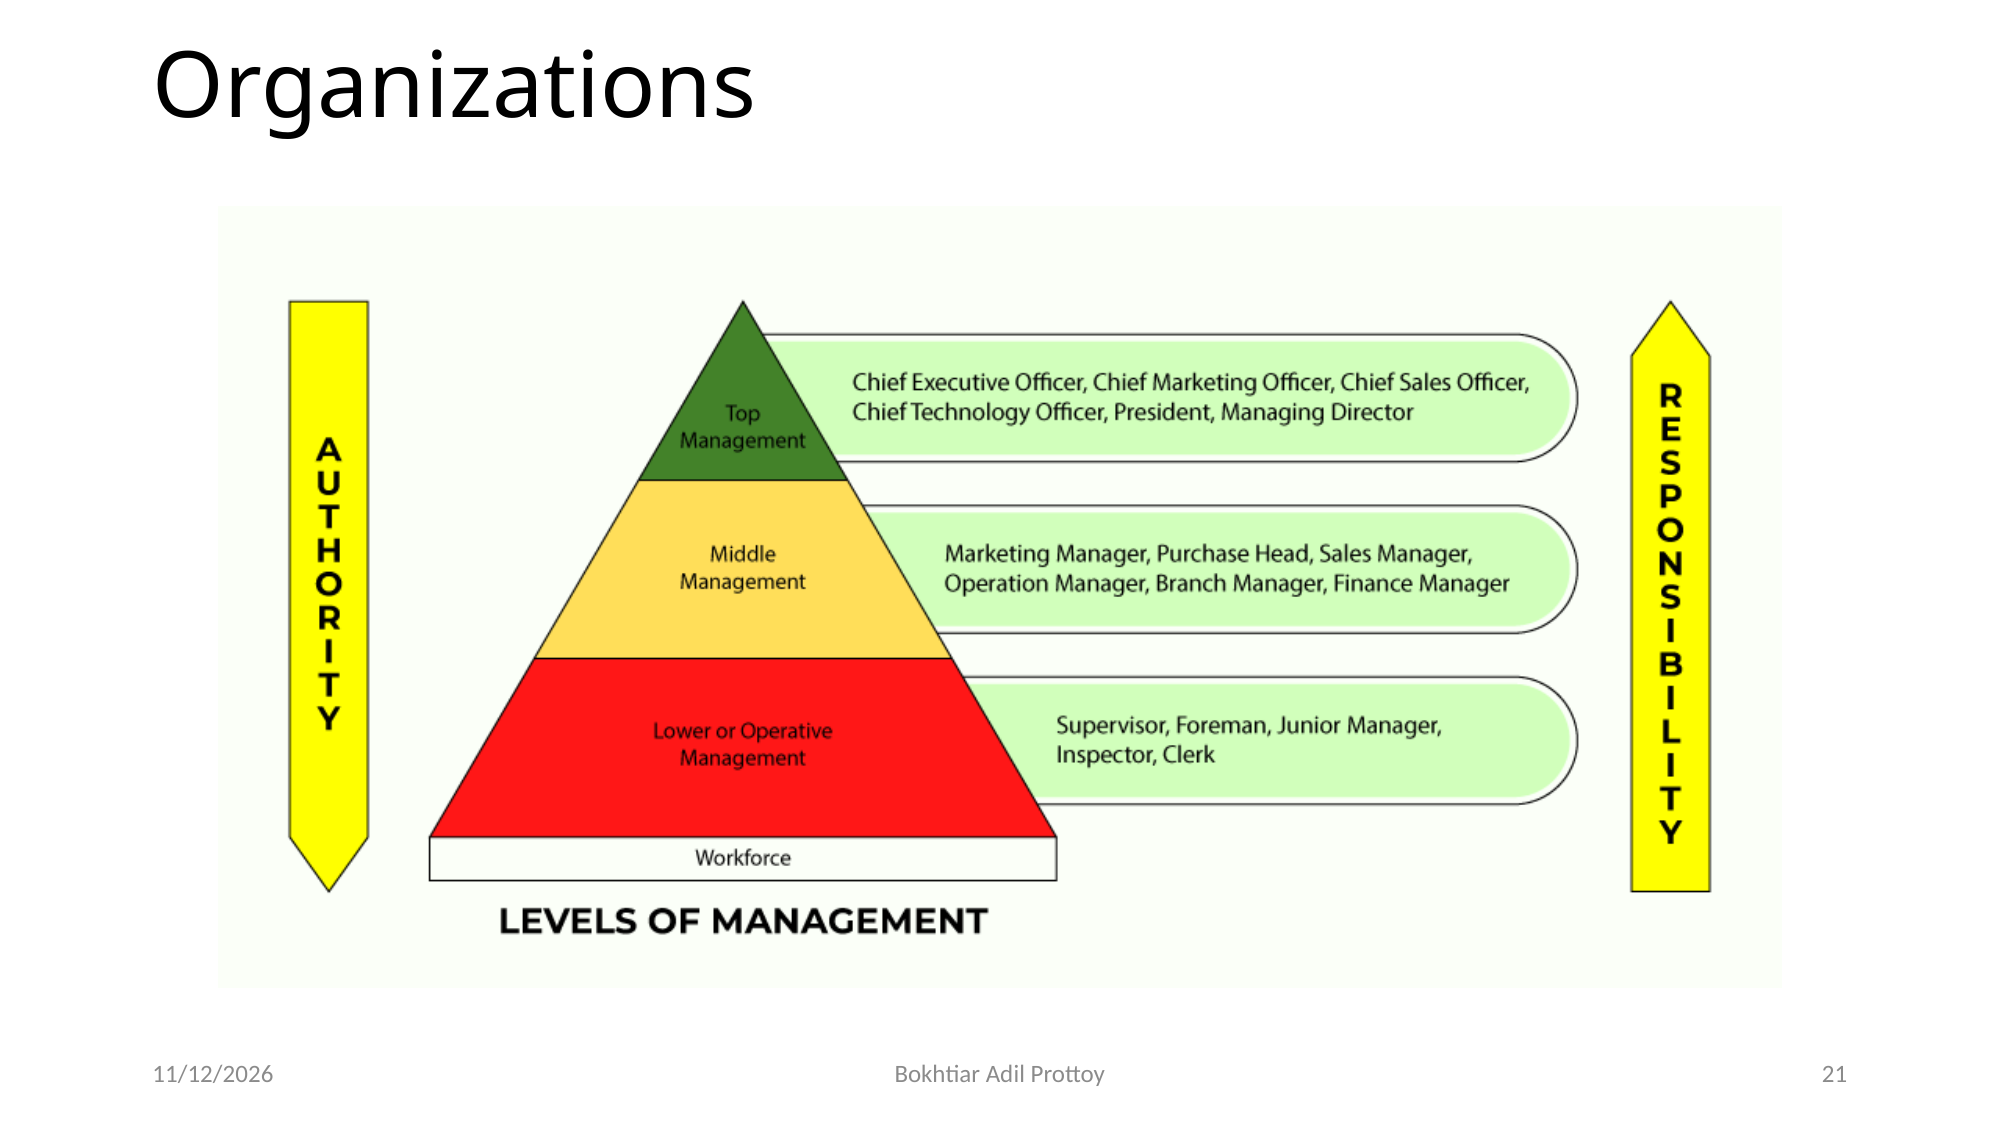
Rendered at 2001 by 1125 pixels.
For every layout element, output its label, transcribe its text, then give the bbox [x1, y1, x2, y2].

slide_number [137, 1042, 588, 1103]
picture [218, 206, 1782, 988]
footer Bokhtiar Adil Prottoy [662, 1042, 1338, 1103]
title Organizations [137, 3, 1863, 173]
slide_number 21 [1412, 1042, 1863, 1103]
